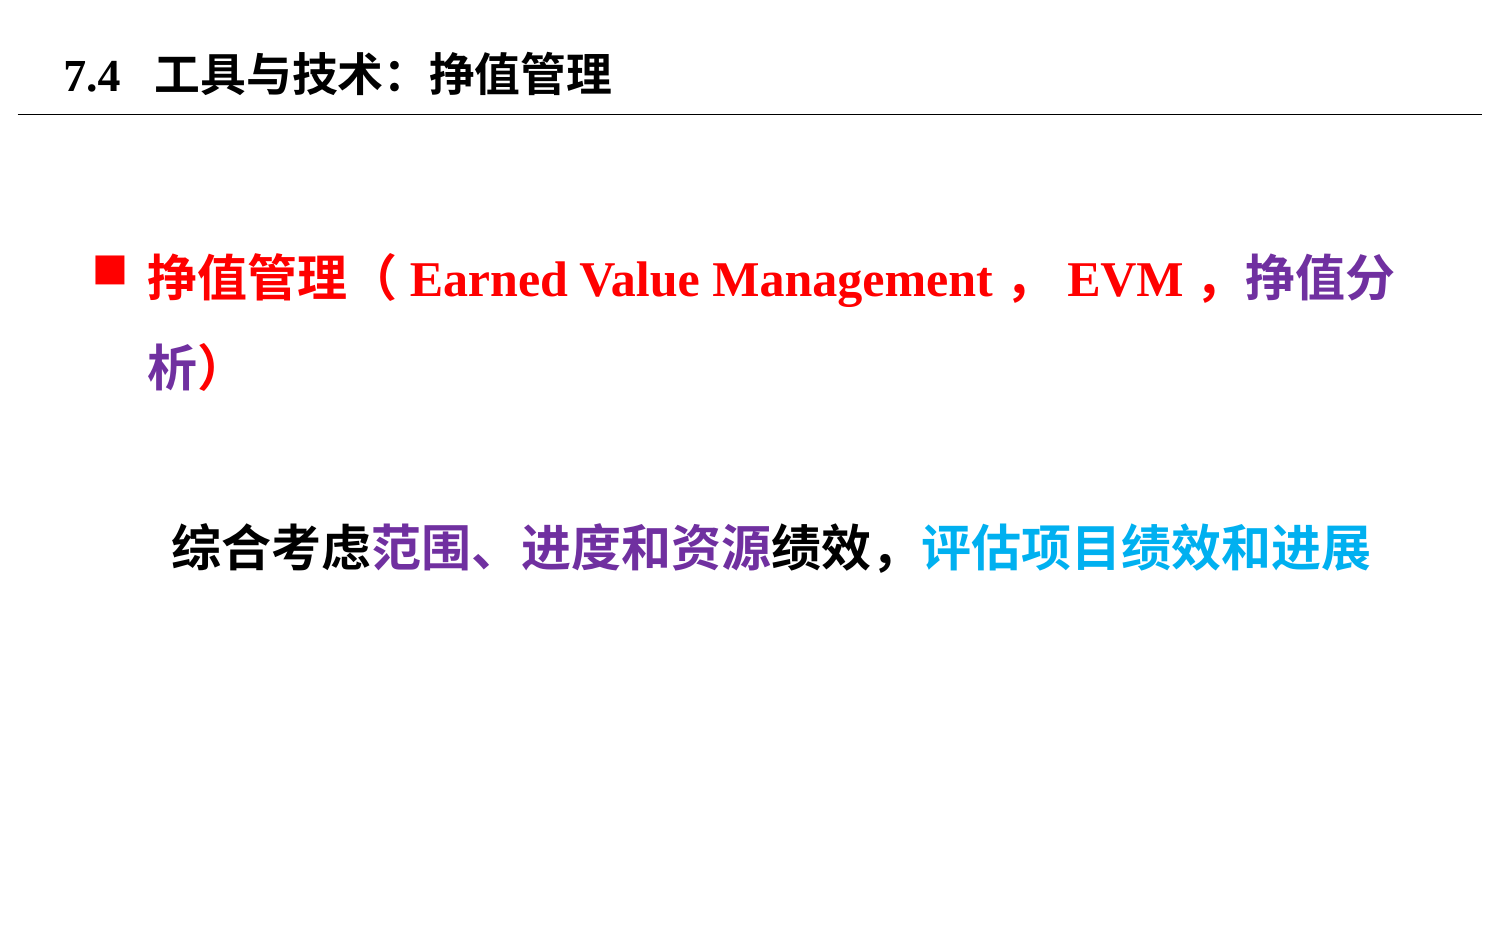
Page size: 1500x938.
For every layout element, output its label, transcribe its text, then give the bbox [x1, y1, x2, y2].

text_box 挣值管理（Earned Value Management，EVM，挣值分析） 综合考虑范围、进度和资源绩效，评估项目绩效和进展 [76, 208, 1471, 795]
title 7.4 工具与技术：挣值管理 [48, 19, 1005, 127]
